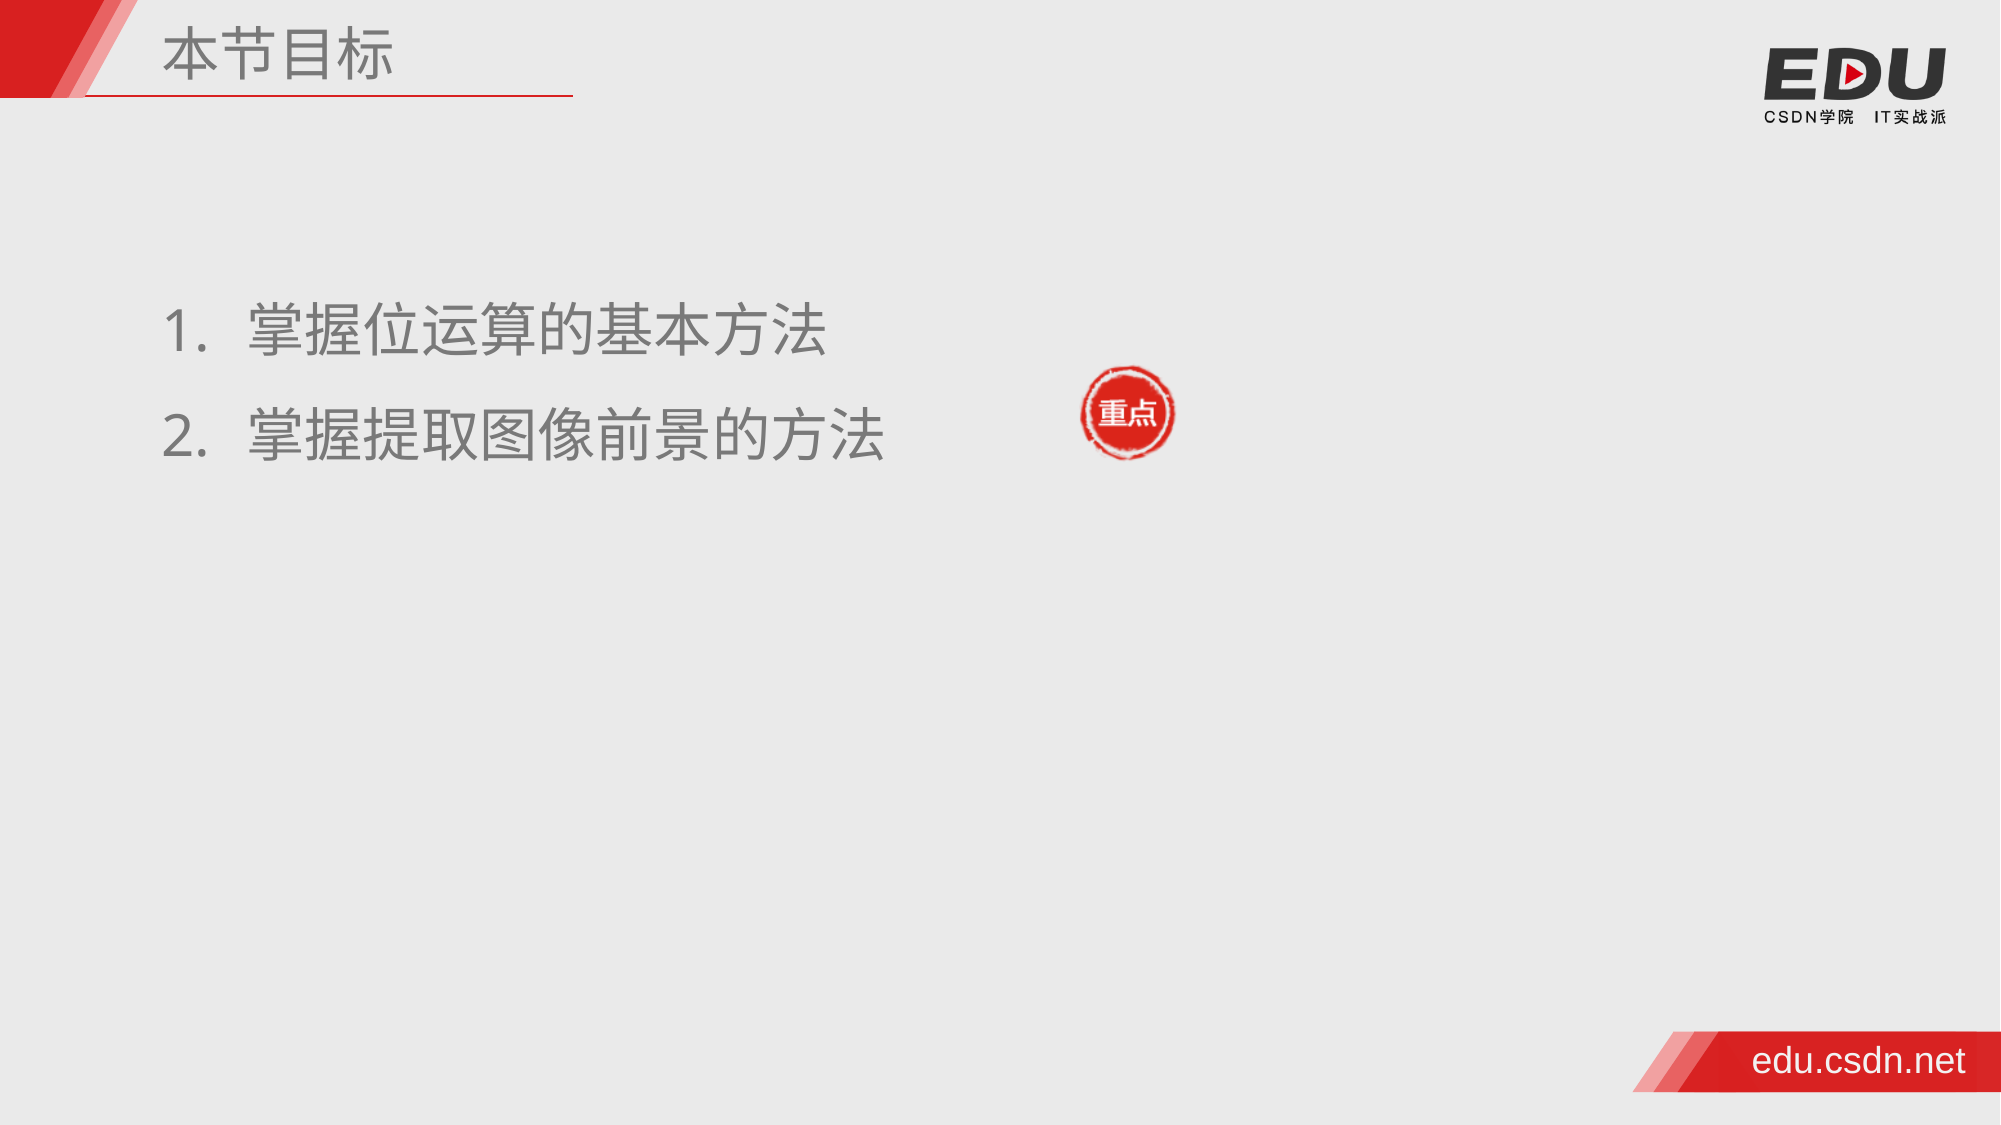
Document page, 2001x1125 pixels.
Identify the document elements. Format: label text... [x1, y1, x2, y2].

picture [1761, 42, 1948, 128]
text_box 本节目标 [154, 17, 809, 96]
picture [1079, 363, 1178, 464]
text_box 掌握位运算的基本方法 掌握提取图像前景的方法 [154, 250, 1130, 476]
